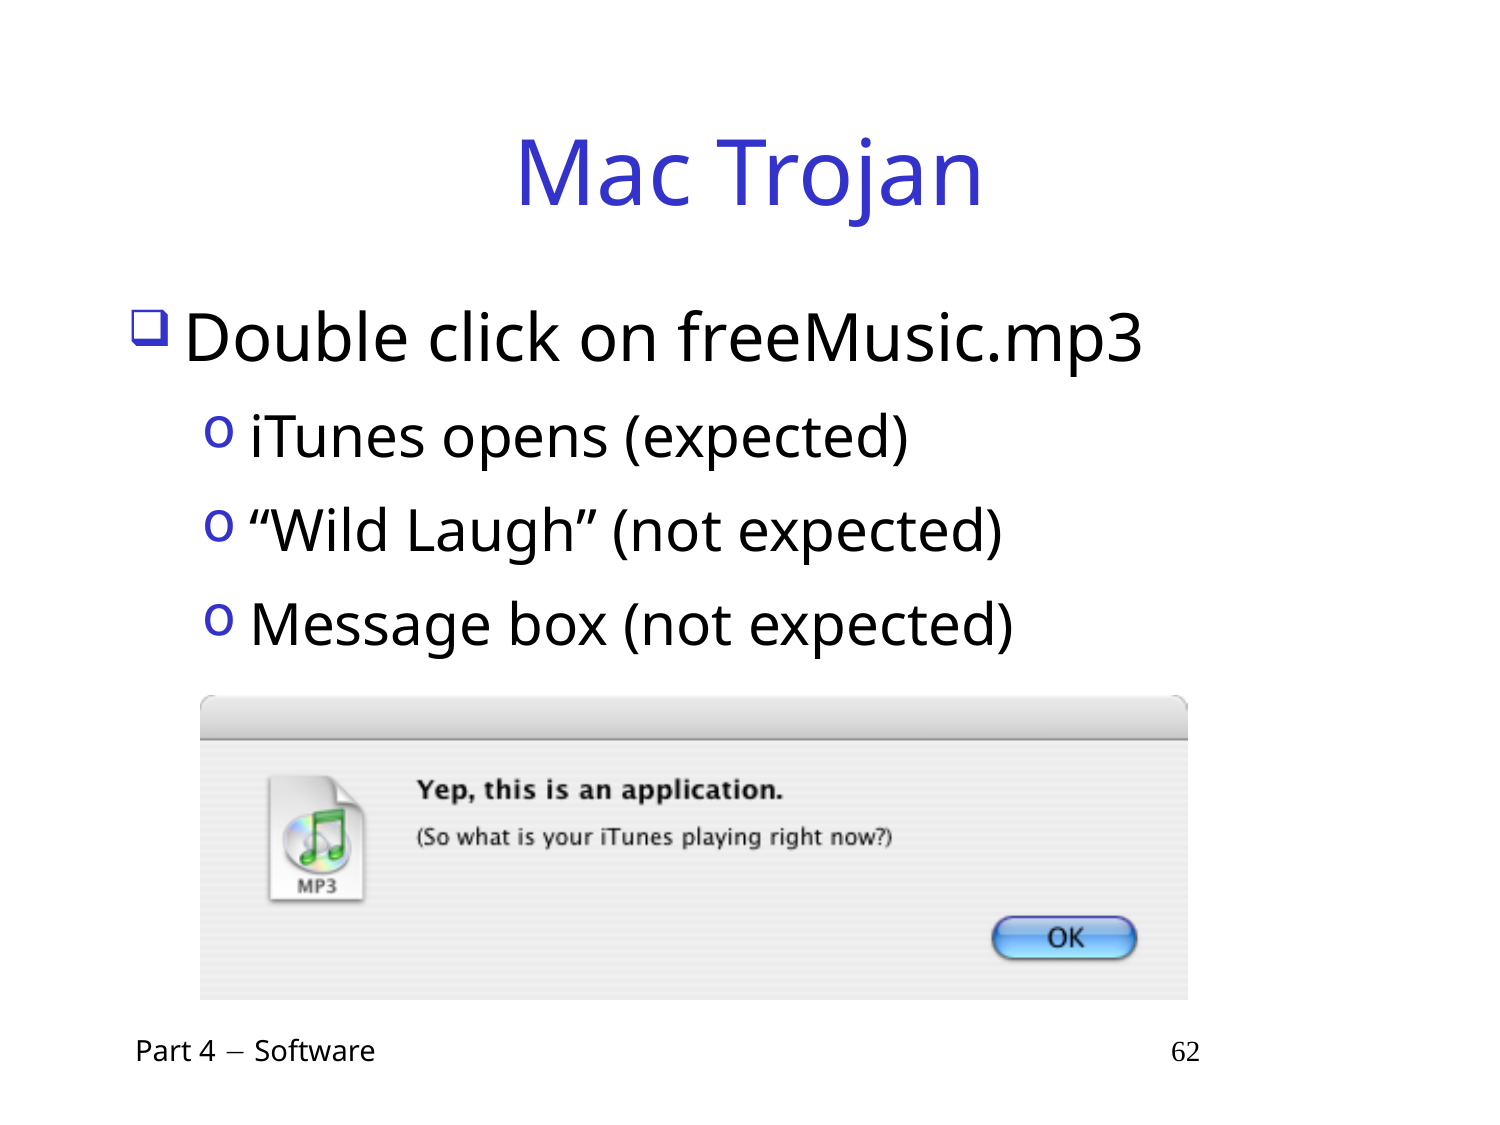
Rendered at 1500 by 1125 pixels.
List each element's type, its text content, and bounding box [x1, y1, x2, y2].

list Double click on freeMusic.mp3 iTunes opens (expected) “Wild Laugh” (not expected) Message box (not expected) [112, 287, 1388, 701]
footer Part 4  Software 62 [112, 1024, 1401, 1101]
picture [199, 695, 1188, 1001]
title Mac Trojan [112, 74, 1388, 263]
